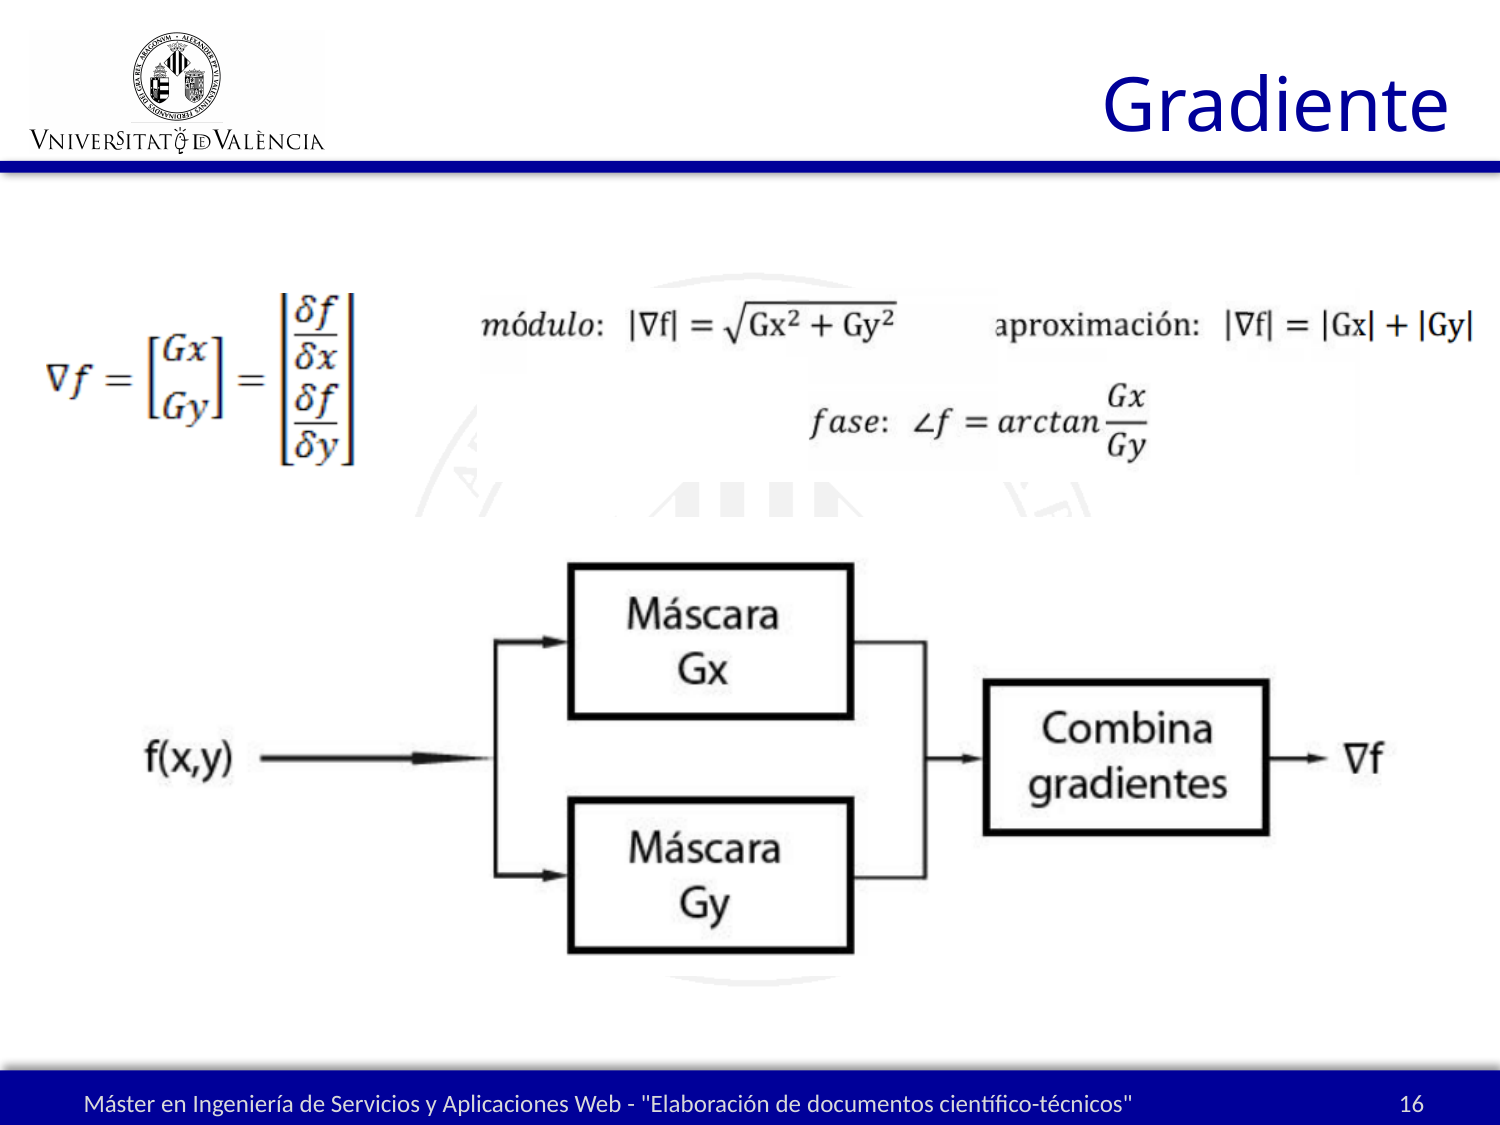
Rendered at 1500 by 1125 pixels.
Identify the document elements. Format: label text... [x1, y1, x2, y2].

slide_number 16 [1364, 1070, 1440, 1125]
picture [29, 30, 325, 154]
picture [124, 255, 1500, 994]
footer Máster en Ingeniería de Servicios y Aplicaciones Web - "Elaboración de documentos científico-técnicos" [68, 1070, 1353, 1125]
title Gradiente [360, 16, 1466, 154]
picture [46, 293, 359, 479]
